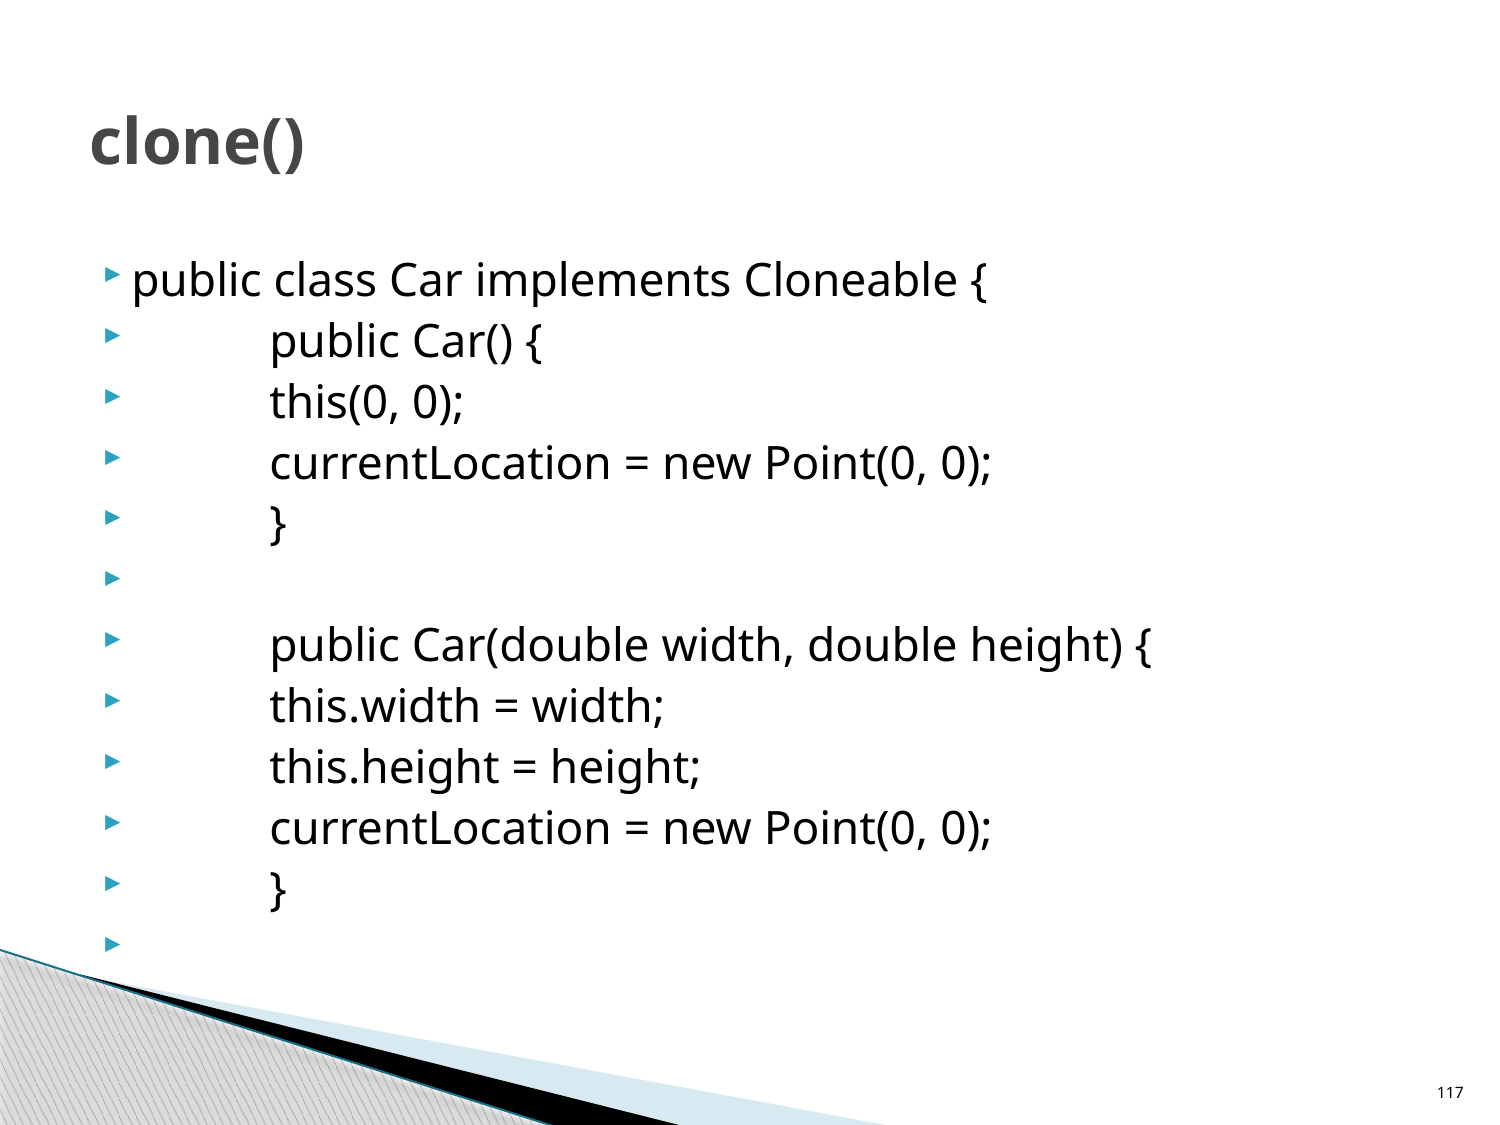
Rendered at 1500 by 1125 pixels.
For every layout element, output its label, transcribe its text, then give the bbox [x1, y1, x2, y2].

slide_number 117 [1418, 1051, 1479, 1112]
title clone() [75, 45, 1425, 233]
list public class Car implements Cloneable { public Car() { this(0, 0); currentLocation = new Point(0, 0); } public Car(double width, double height) { this.width = width; this.height = height; currentLocation = new Point(0, 0); } [75, 242, 1425, 986]
